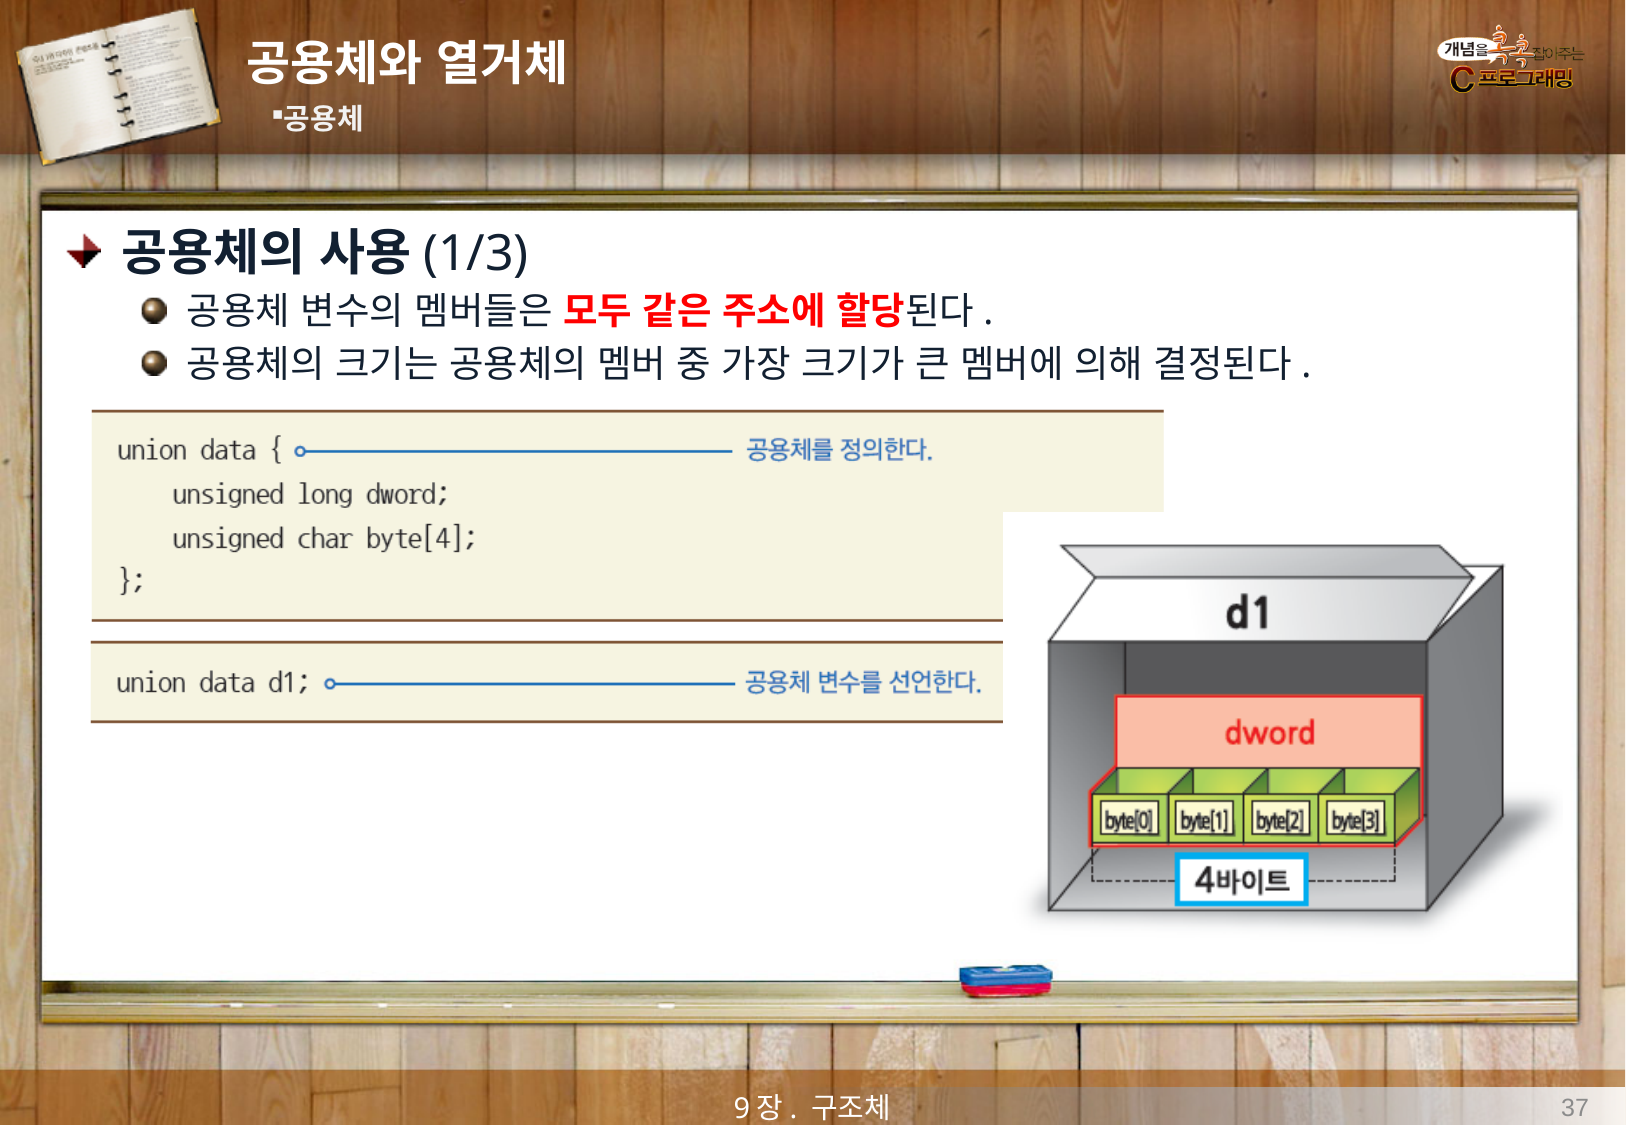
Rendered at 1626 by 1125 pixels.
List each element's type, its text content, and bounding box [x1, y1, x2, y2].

list 9장. 구조체 [587, 1081, 1038, 1125]
list 공용체 [255, 101, 838, 144]
picture [0, 0, 1626, 1125]
list 공용체의 사용(1/3) 공용체 변수의 멤버들은 모두 같은 주소에 할당된다. 공용체의 크기는 공용체의 멤버 중 가장 크기가 큰 멤버에 의해 결정된다. [48, 211, 1564, 1001]
title 공용체와 열거체 [230, 24, 1237, 101]
slide_number 37 [1224, 1087, 1605, 1125]
